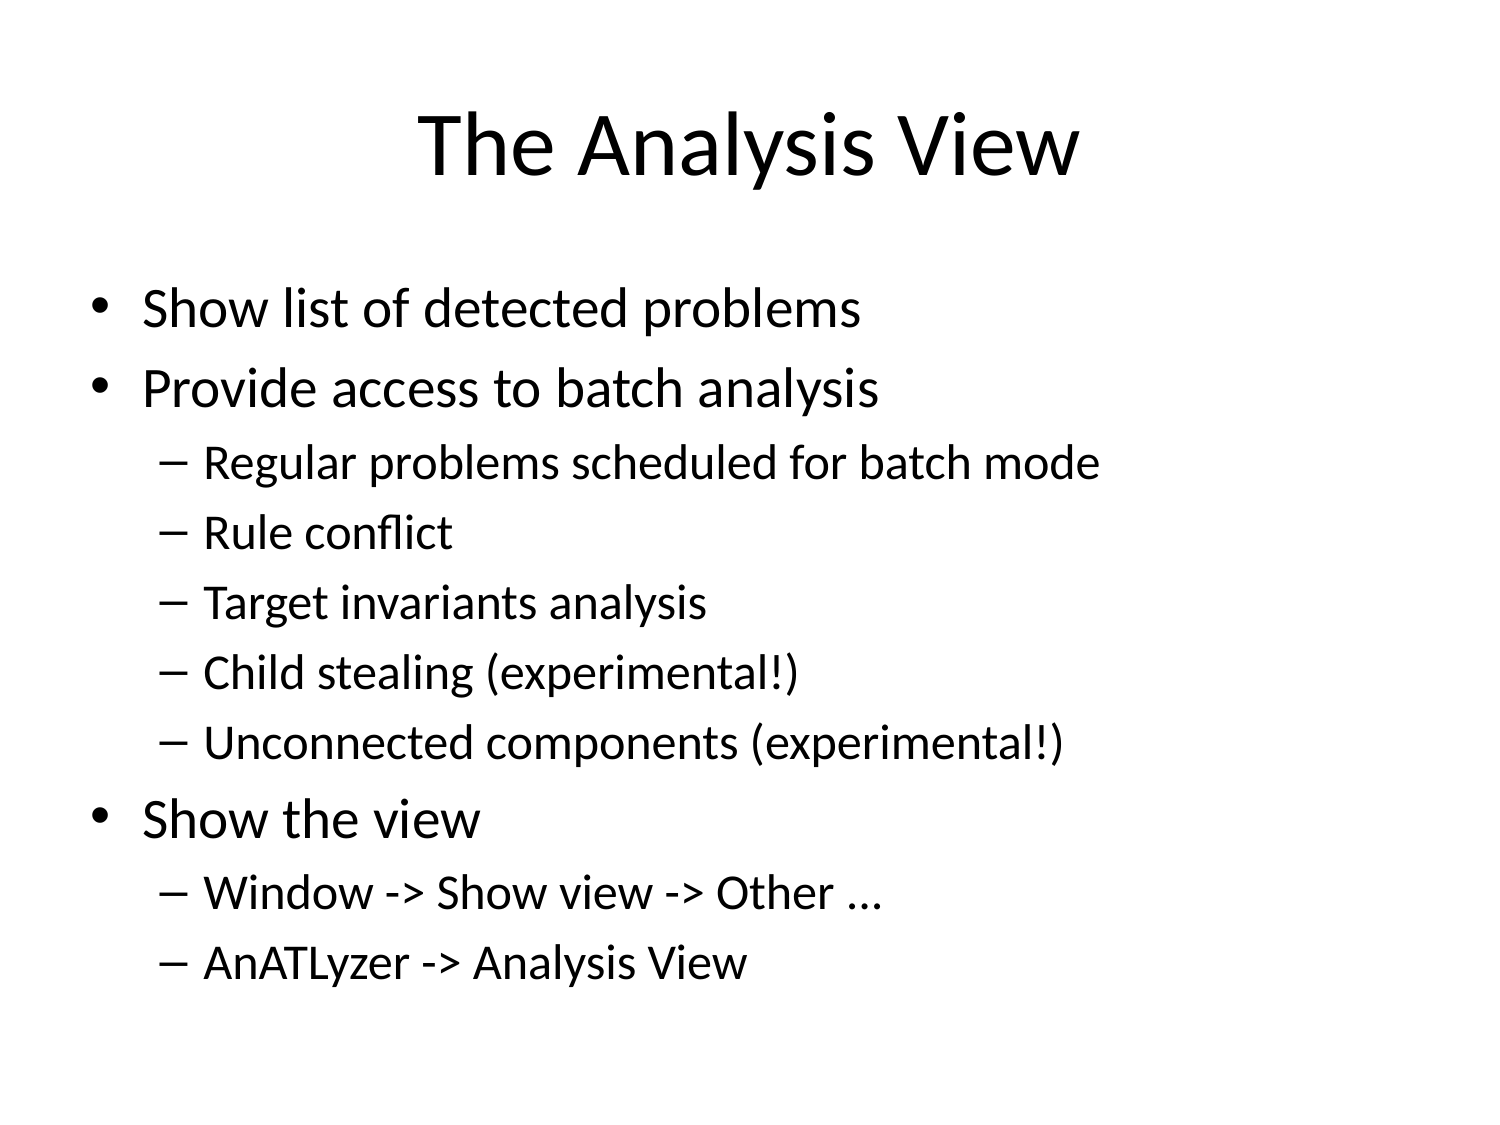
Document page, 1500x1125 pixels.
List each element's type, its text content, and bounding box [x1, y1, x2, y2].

title The Analysis View [75, 45, 1425, 233]
list Show list of detected problems Provide access to batch analysis Regular problems scheduled for batch mode Rule conflict Target invariants analysis Child stealing (experimental!) Unconnected components (experimental!) Show the view Window -> Show view -> Other ... AnATLyzer -> Analysis View [75, 262, 1425, 1005]
